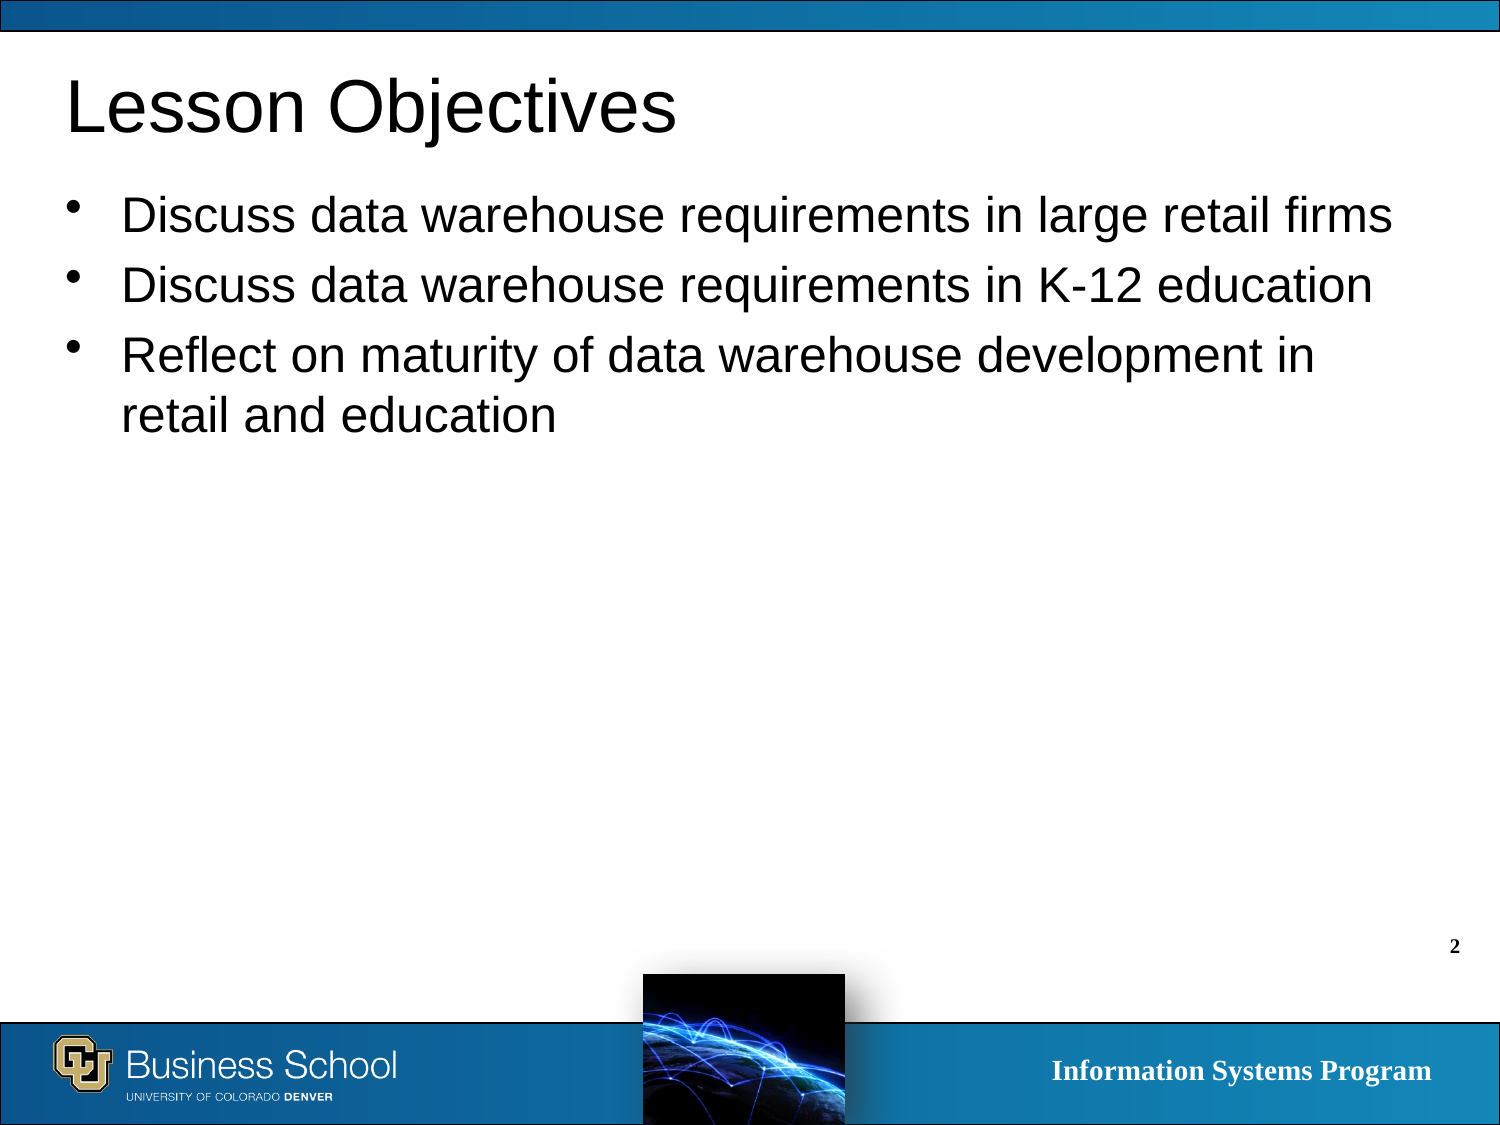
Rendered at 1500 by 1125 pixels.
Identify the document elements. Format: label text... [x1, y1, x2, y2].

picture [643, 974, 845, 1125]
list Discuss data warehouse requirements in large retail firms Discuss data warehouse requirements in K-12 education Reflect on maturity of data warehouse development in retail and education [49, 174, 1426, 913]
title Lesson Objectives [49, 49, 1426, 163]
picture [53, 1034, 396, 1101]
